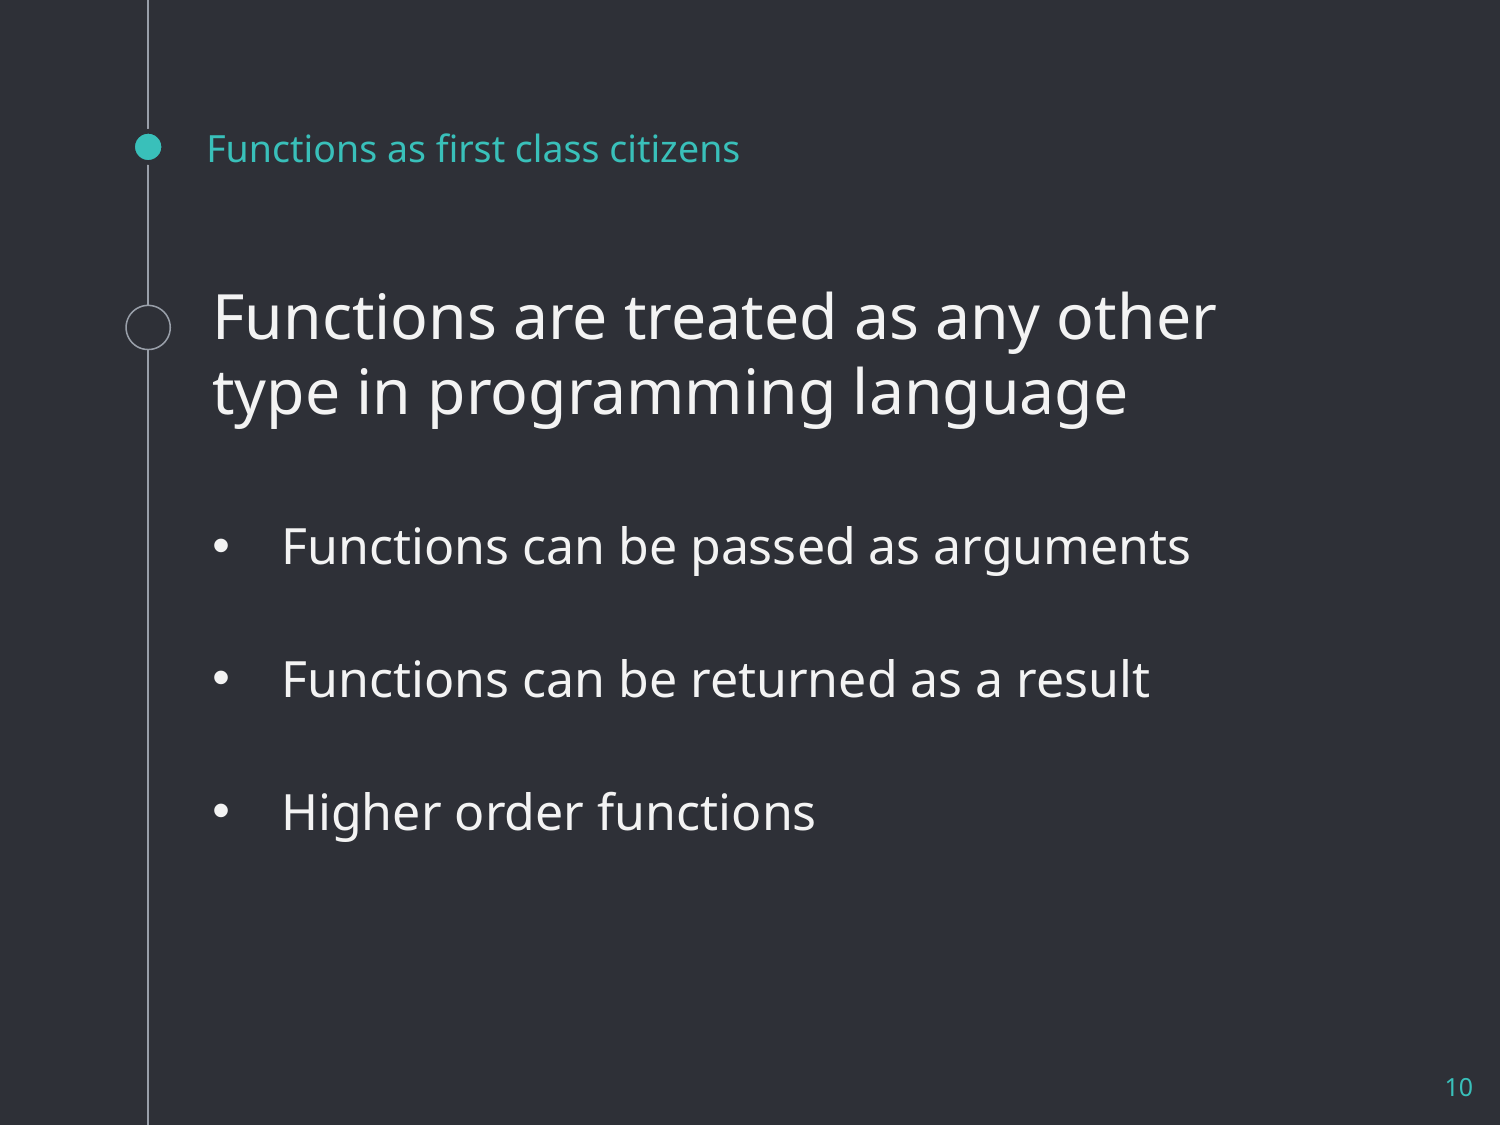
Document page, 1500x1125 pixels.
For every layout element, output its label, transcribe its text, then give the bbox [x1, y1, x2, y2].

slide_number 10 [1398, 1056, 1489, 1125]
title Functions as first class citizens [191, 109, 1317, 185]
list Functions are treated as any other type in programming language Functions can be passed as arguments Functions can be returned as a result Higher order functions [191, 262, 1317, 1078]
